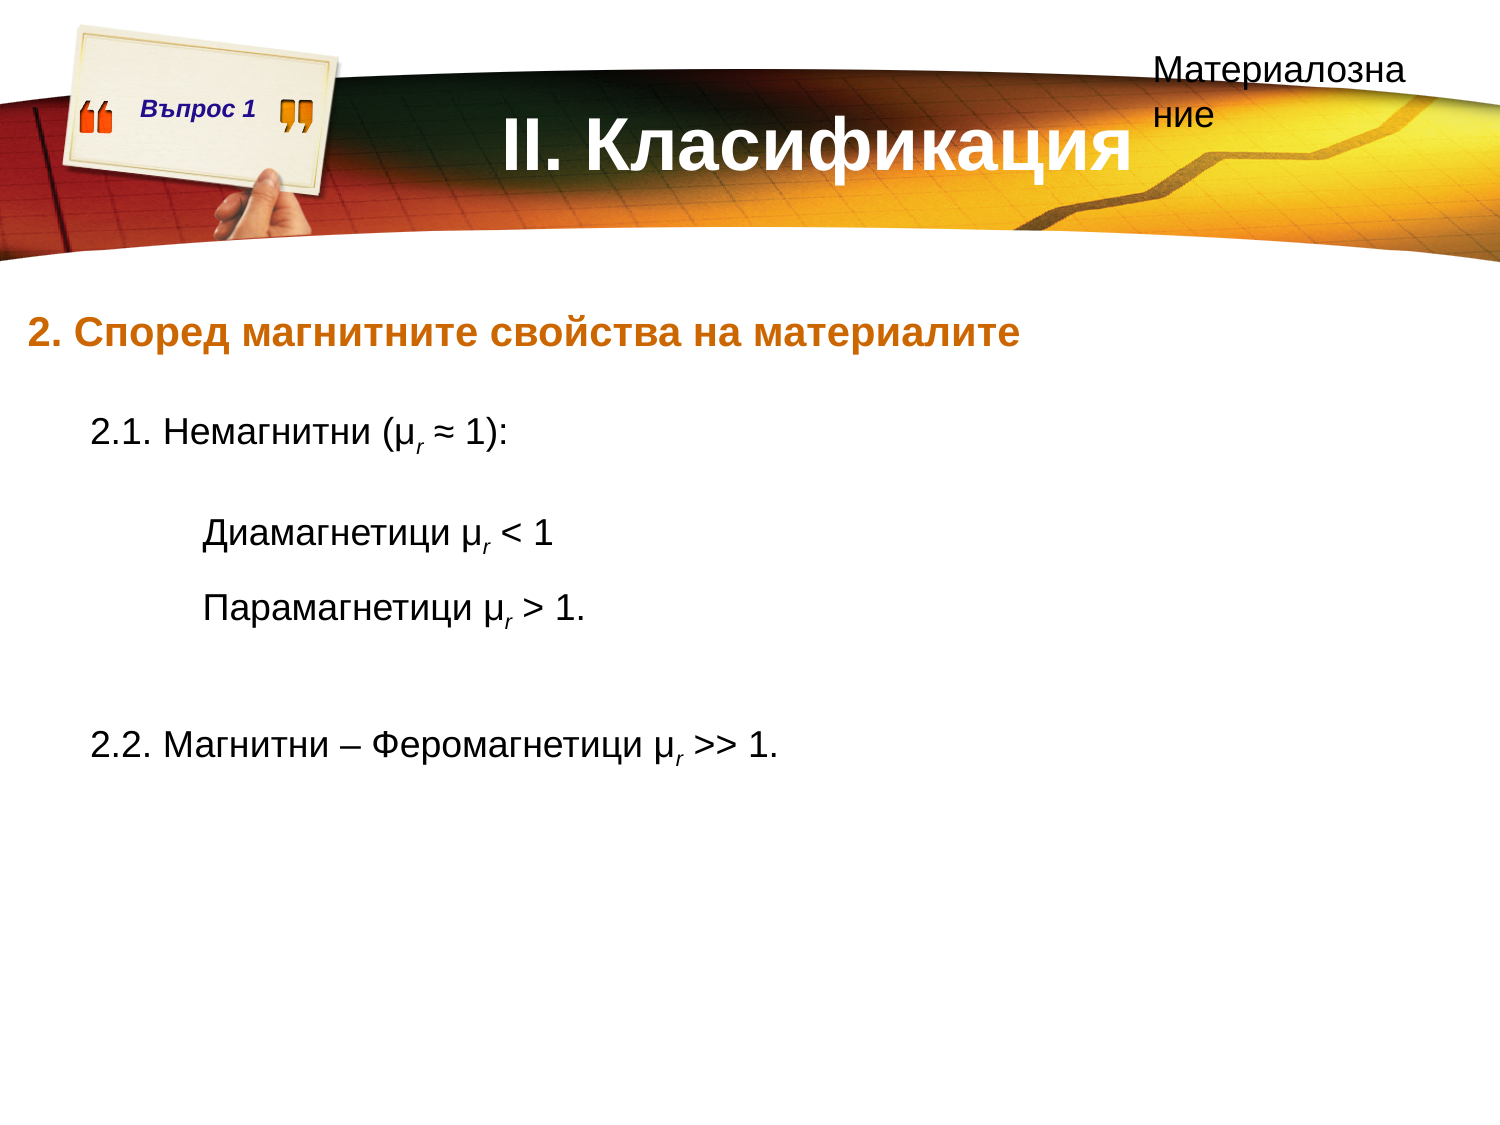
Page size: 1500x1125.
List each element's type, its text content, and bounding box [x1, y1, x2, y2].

text_box Парамагнетици μr > 1. [187, 575, 650, 636]
text_box 2. Според магнитните свойства на материалите [12, 297, 1047, 363]
text_box Диамагнетици μr < 1 [187, 500, 625, 561]
text_box 2.2. Магнитни – Феромагнетици μr >> 1. [75, 712, 1166, 773]
footer Материалознание [1137, 37, 1425, 91]
text_box 2.1. Немагнитни (μr ≈ 1): [75, 399, 1166, 461]
text_box ІІ. Класификация [486, 87, 1150, 193]
picture [0, 24, 1500, 271]
